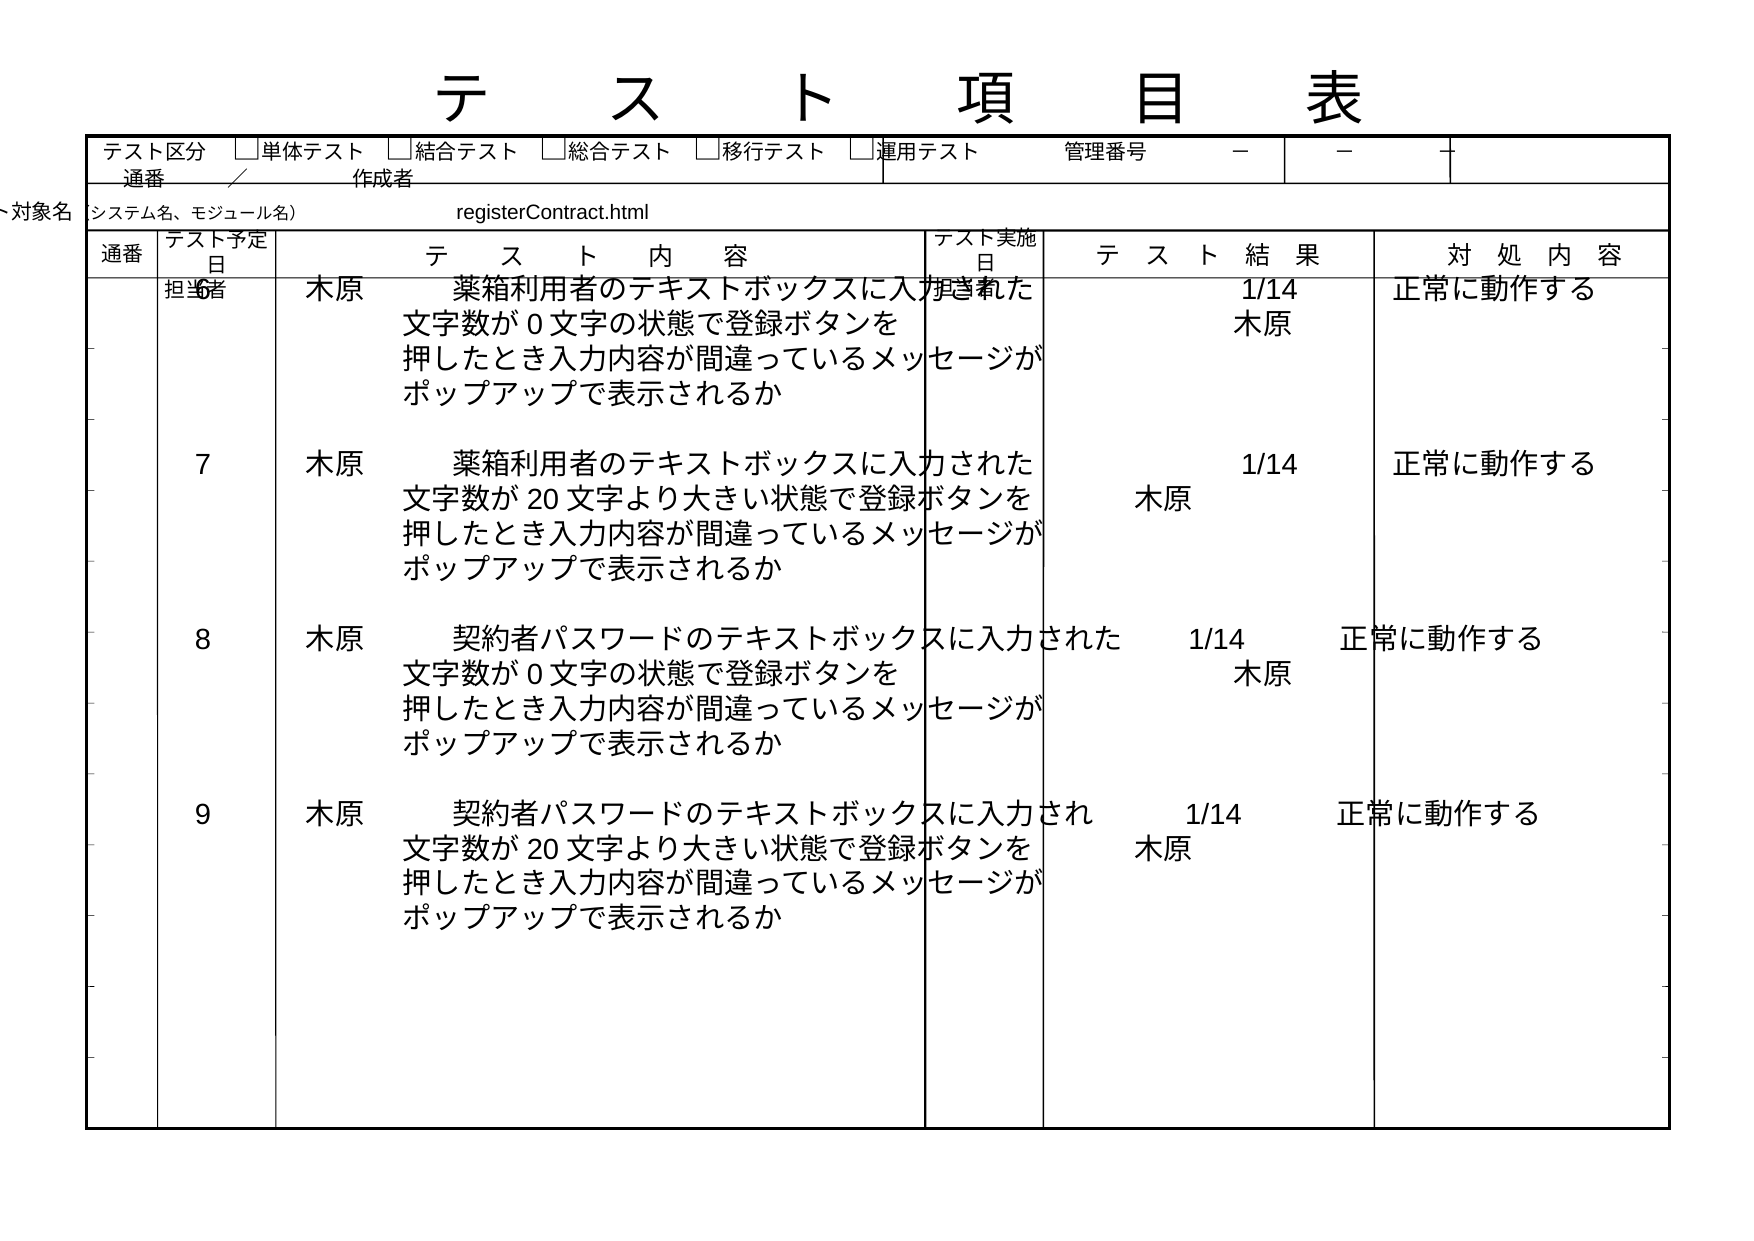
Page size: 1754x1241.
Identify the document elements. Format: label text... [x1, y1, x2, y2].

text_box テスト予定日 担当者 [139, 219, 294, 335]
text_box [276, 278, 925, 1129]
text_box [1271, 184, 1670, 230]
text_box テ ス ト 結 果 [1081, 232, 1336, 278]
text_box 対 処 内 容 [1432, 232, 1638, 278]
text_box テスト区分 □単体テスト □結合テスト □総合テスト □移行テスト □運用テスト 管理番号 － － － 通番 ／ 作成者 [88, 123, 1585, 199]
text_box テ ス ト 内 容 [409, 232, 764, 278]
text_box テスト対象名（システム名、モジュール名） registerContract.html [0, 191, 1271, 231]
text_box テスト実施日 担当者 [909, 217, 1063, 333]
text_box [1063, 231, 1374, 277]
text_box [86, 273, 139, 277]
text_box [1044, 278, 1374, 1129]
text_box テ ス ト 項 目 表 [417, 53, 1379, 123]
text_box [1585, 135, 1670, 183]
text_box [1375, 278, 1670, 1129]
text_box [86, 278, 157, 1129]
text_box [926, 333, 1043, 1129]
text_box 通番 [86, 232, 139, 273]
text_box [158, 335, 275, 1129]
text_box [294, 231, 909, 277]
text_box [1375, 231, 1670, 277]
